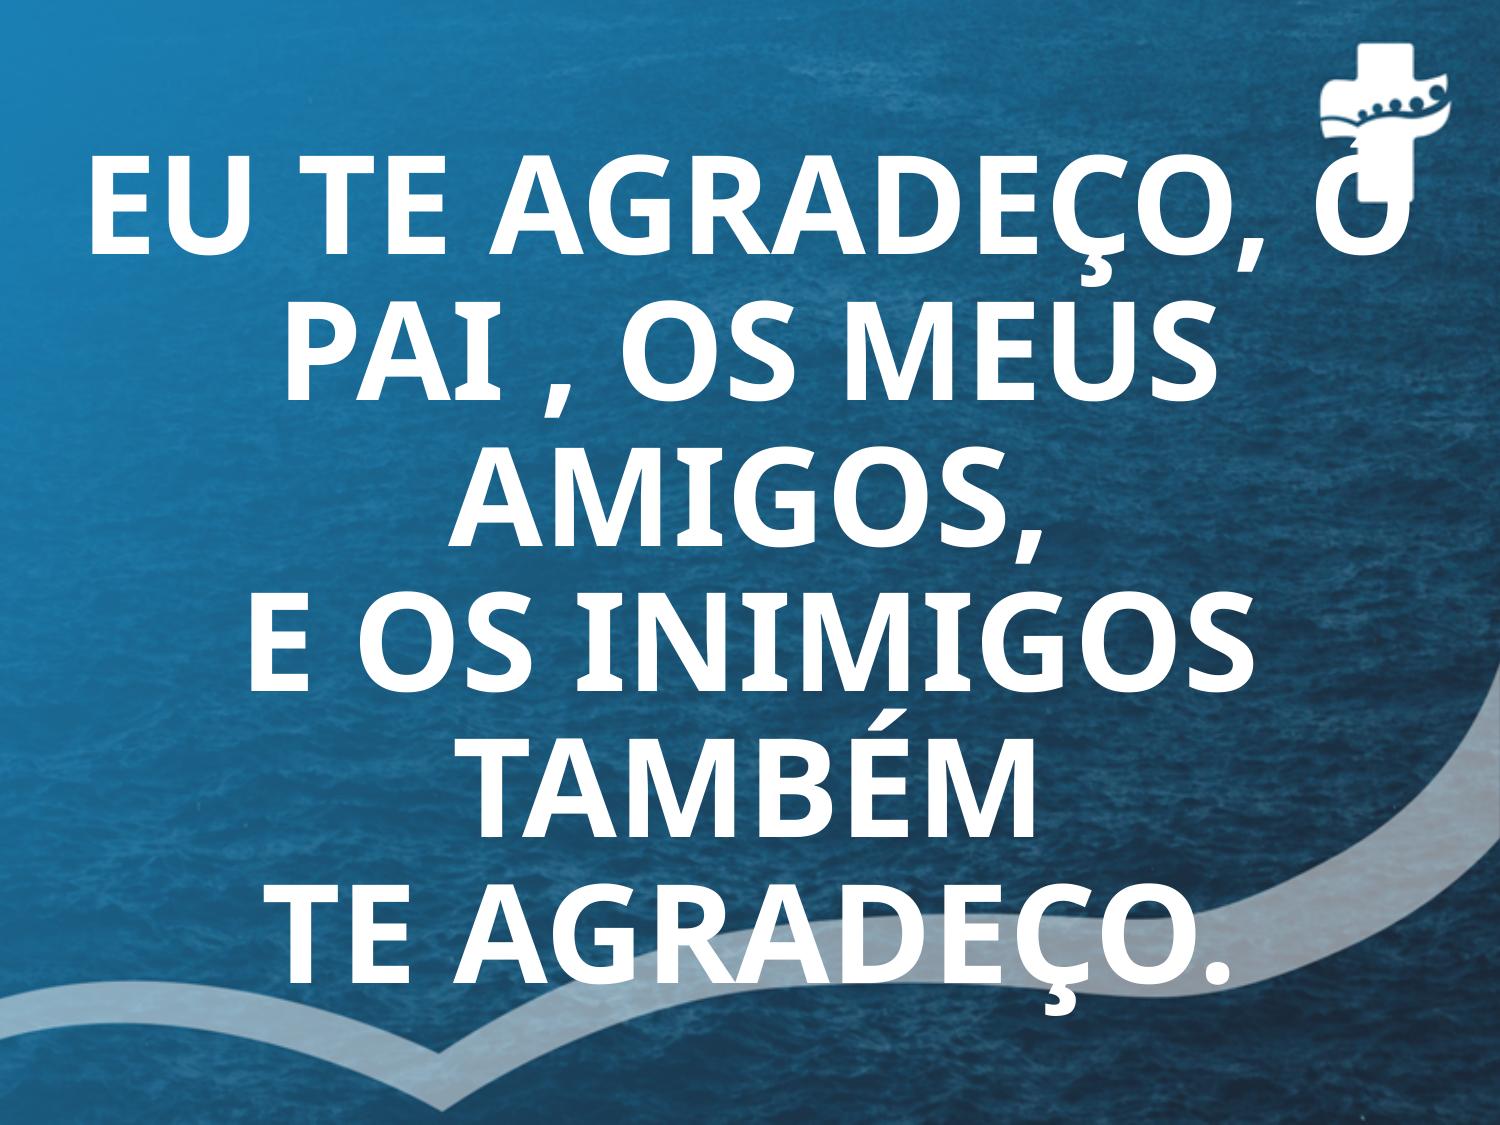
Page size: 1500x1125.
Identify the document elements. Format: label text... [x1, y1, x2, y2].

title EU TE AGRADEÇO, Ó PAI , OS MEUS AMIGOS, E OS INIMIGOS TAMBÉM TE AGRADEÇO. [0, 479, 1500, 668]
picture [0, 0, 1500, 479]
picture [0, 668, 1500, 1125]
